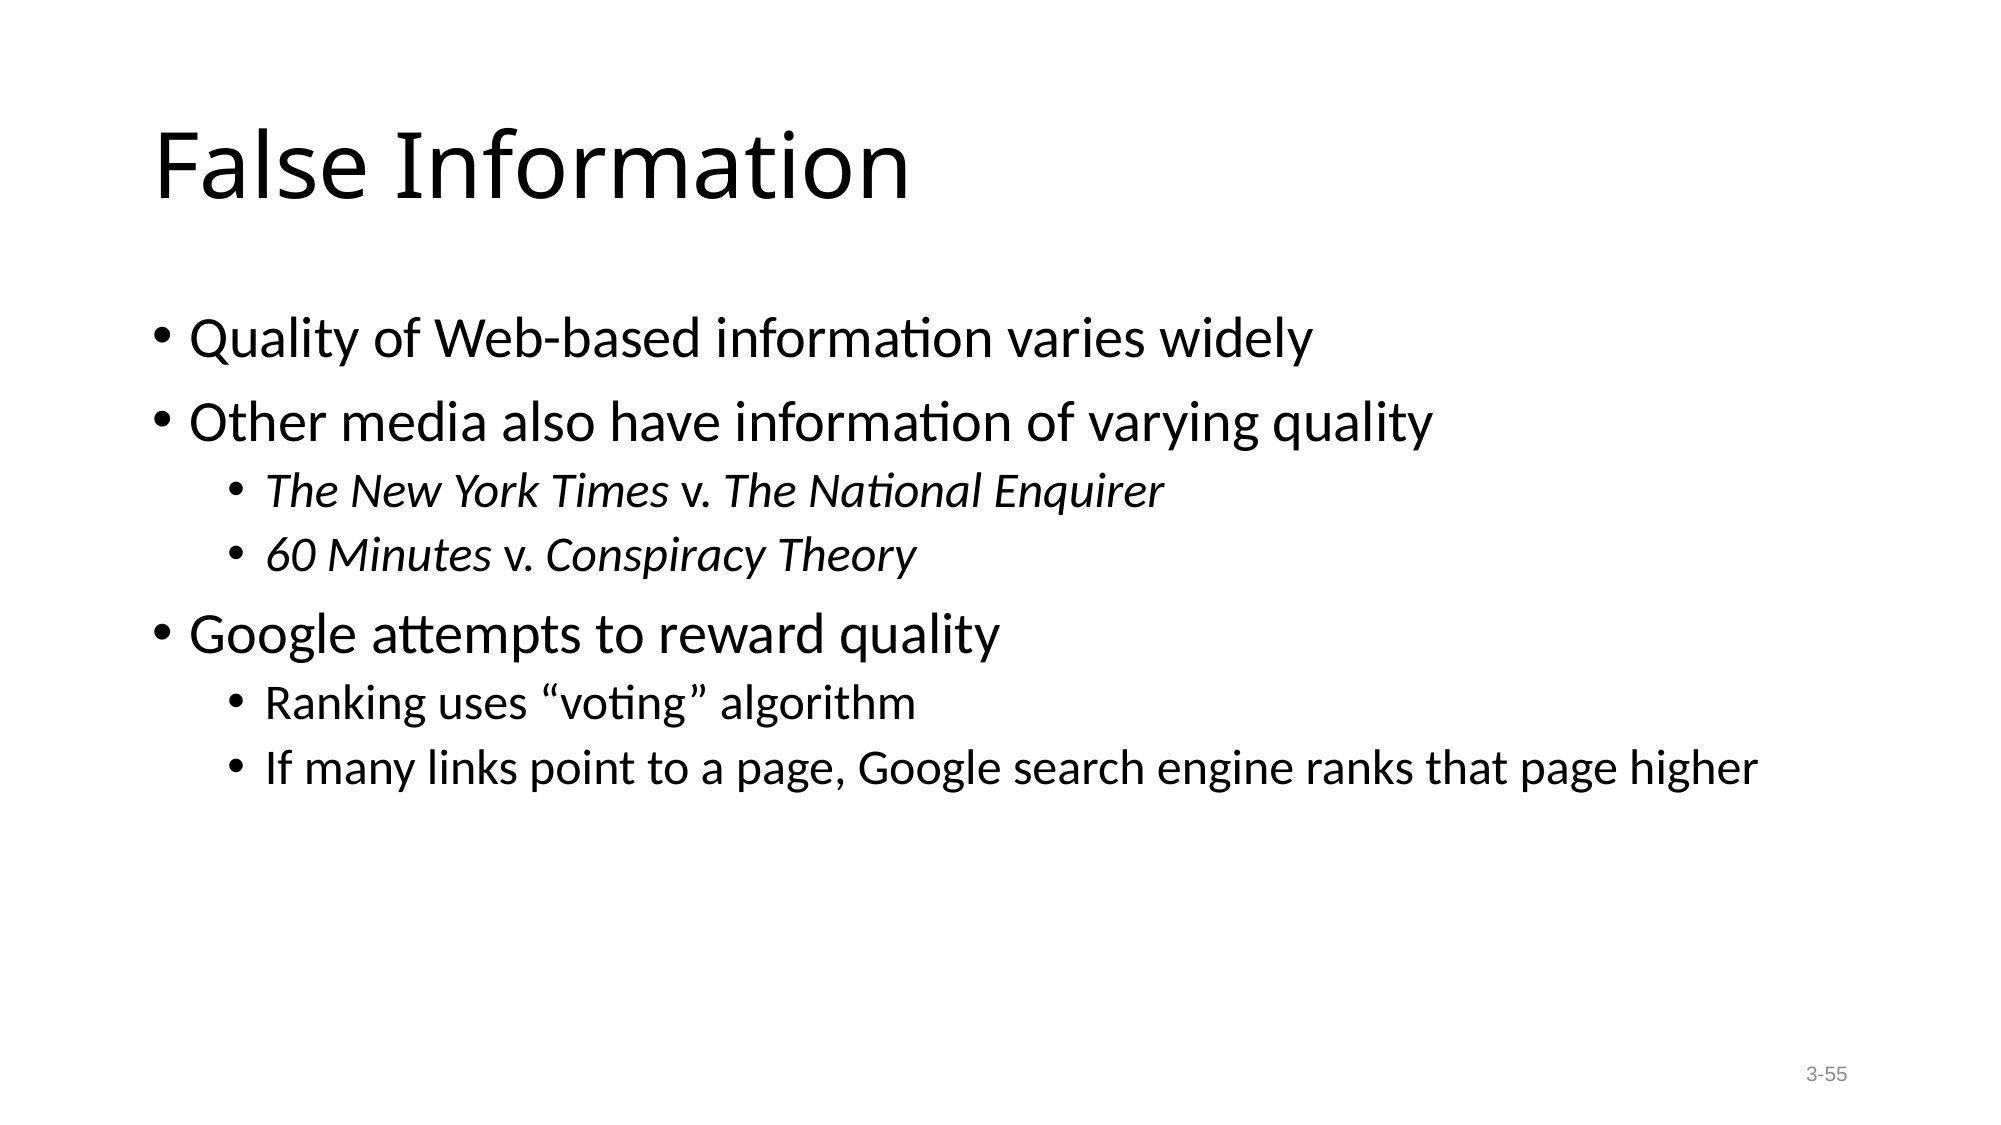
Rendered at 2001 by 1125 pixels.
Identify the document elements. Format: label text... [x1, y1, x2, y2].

list Quality of Web-based information varies widely Other media also have information of varying quality The New York Times v. The National Enquirer 60 Minutes v. Conspiracy Theory Google attempts to reward quality Ranking uses “voting” algorithm If many links point to a page, Google search engine ranks that page higher [137, 299, 1863, 1014]
title False Information [137, 59, 1863, 278]
slide_number 3-55 [1412, 1042, 1863, 1103]
